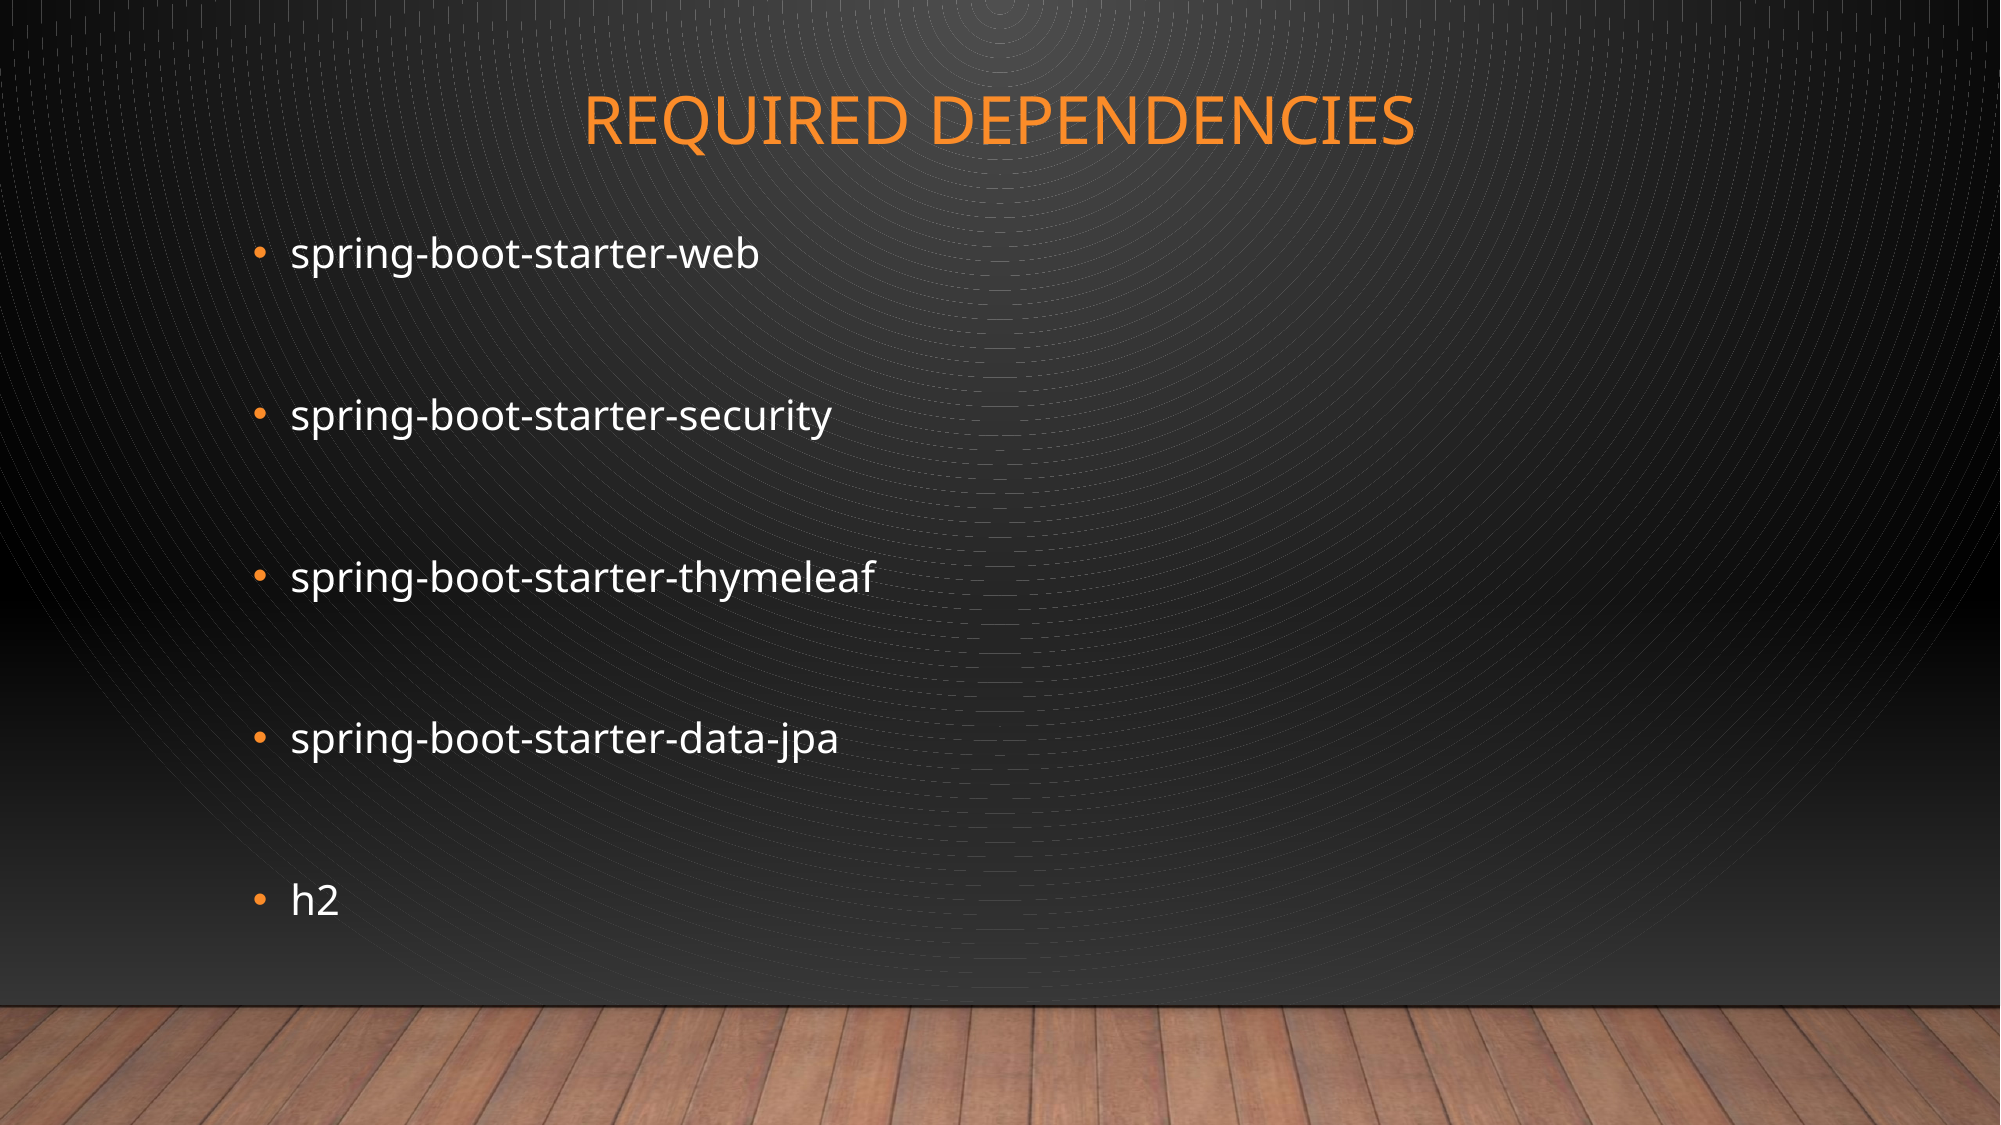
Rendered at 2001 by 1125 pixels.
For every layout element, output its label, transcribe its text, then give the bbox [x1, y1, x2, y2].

list spring-boot-starter-web spring-boot-starter-security spring-boot-starter-thymeleaf spring-boot-starter-data-jpa h2 [237, 209, 1763, 981]
picture [0, 1005, 2000, 1125]
title Required dependencies [238, 37, 1763, 209]
